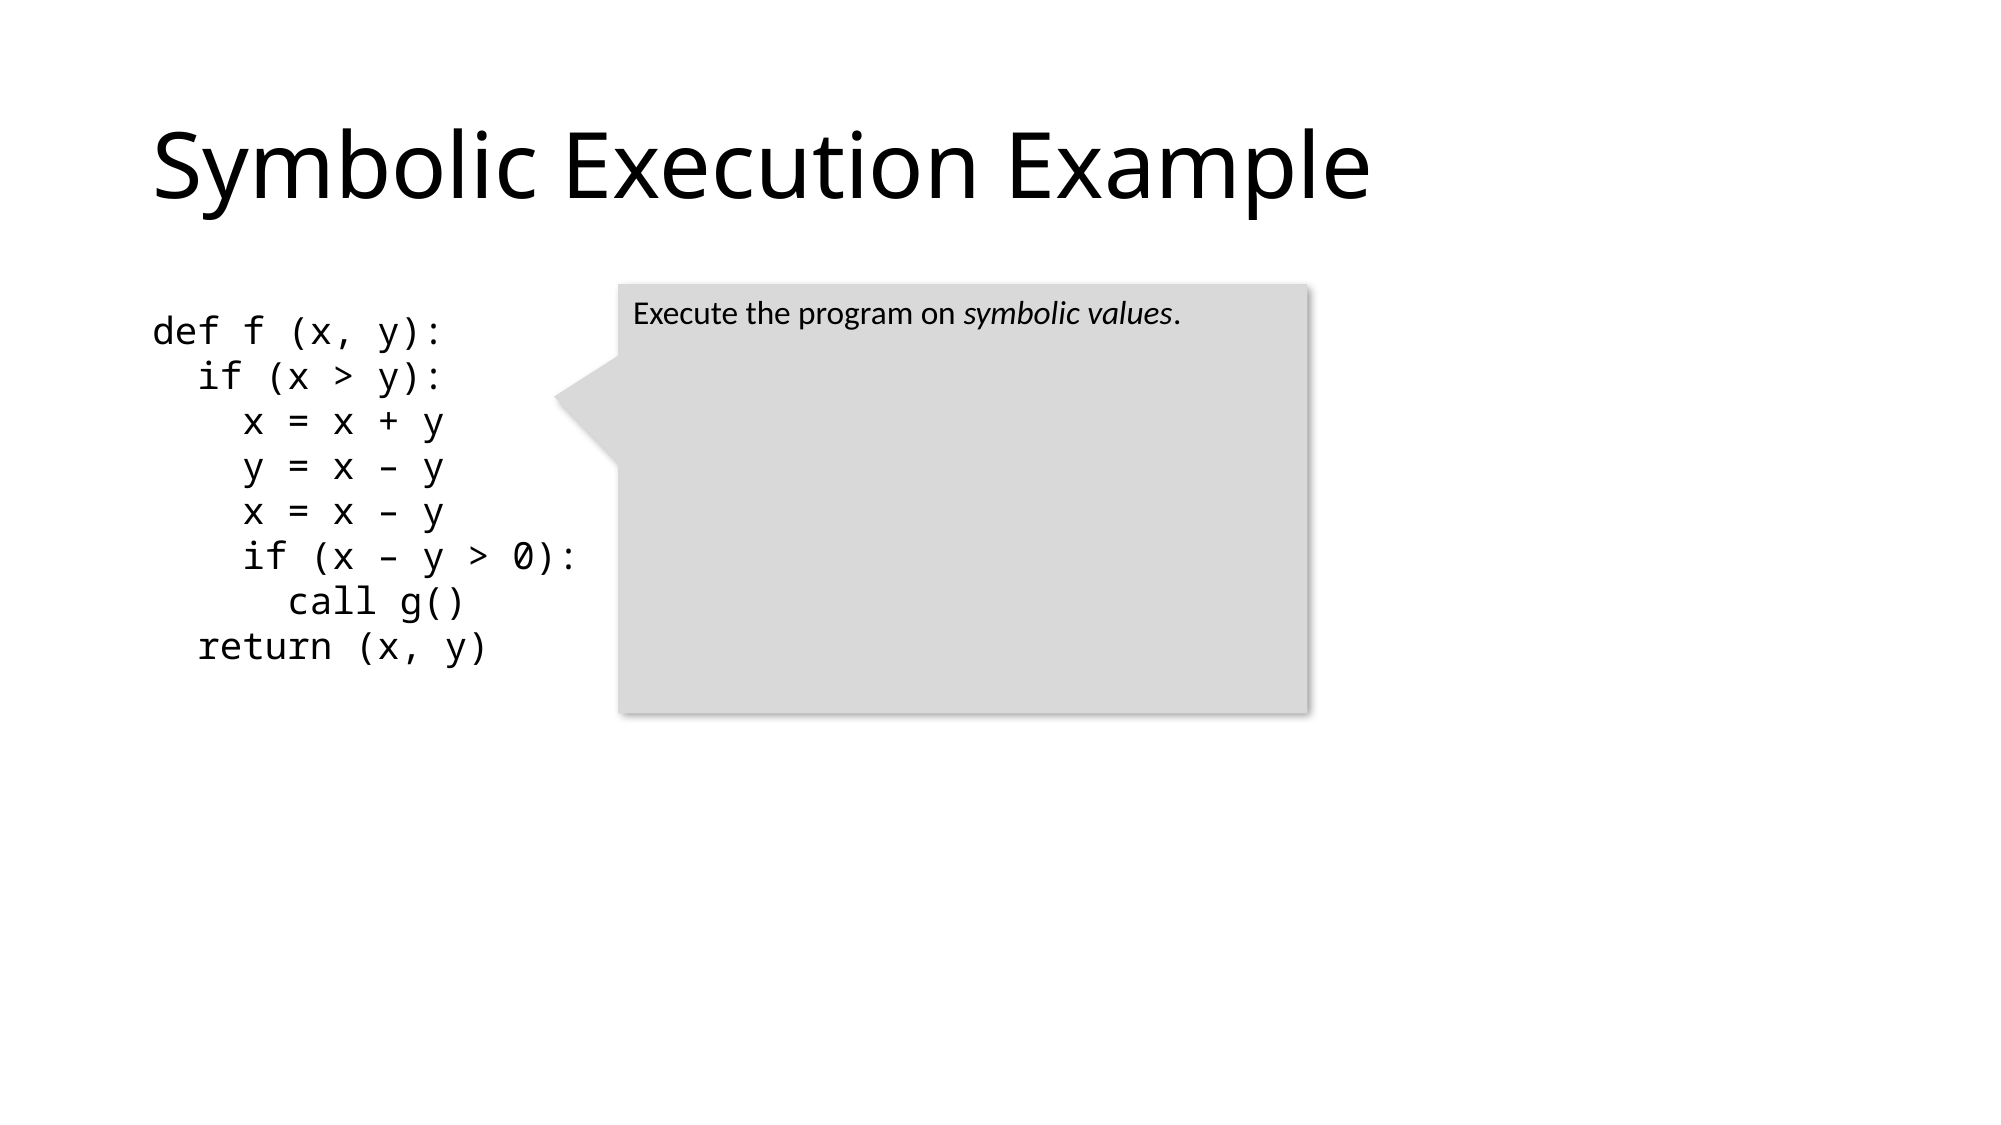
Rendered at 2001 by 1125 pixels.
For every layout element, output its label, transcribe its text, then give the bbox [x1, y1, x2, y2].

list def f (x, y): if (x > y): x = x + y y = x – y x = x – y if (x – y > 0): call g() return (x, y) [137, 299, 641, 893]
title Symbolic Execution Example [137, 59, 1863, 278]
text_box Execute the program on symbolic values. [618, 284, 1308, 714]
